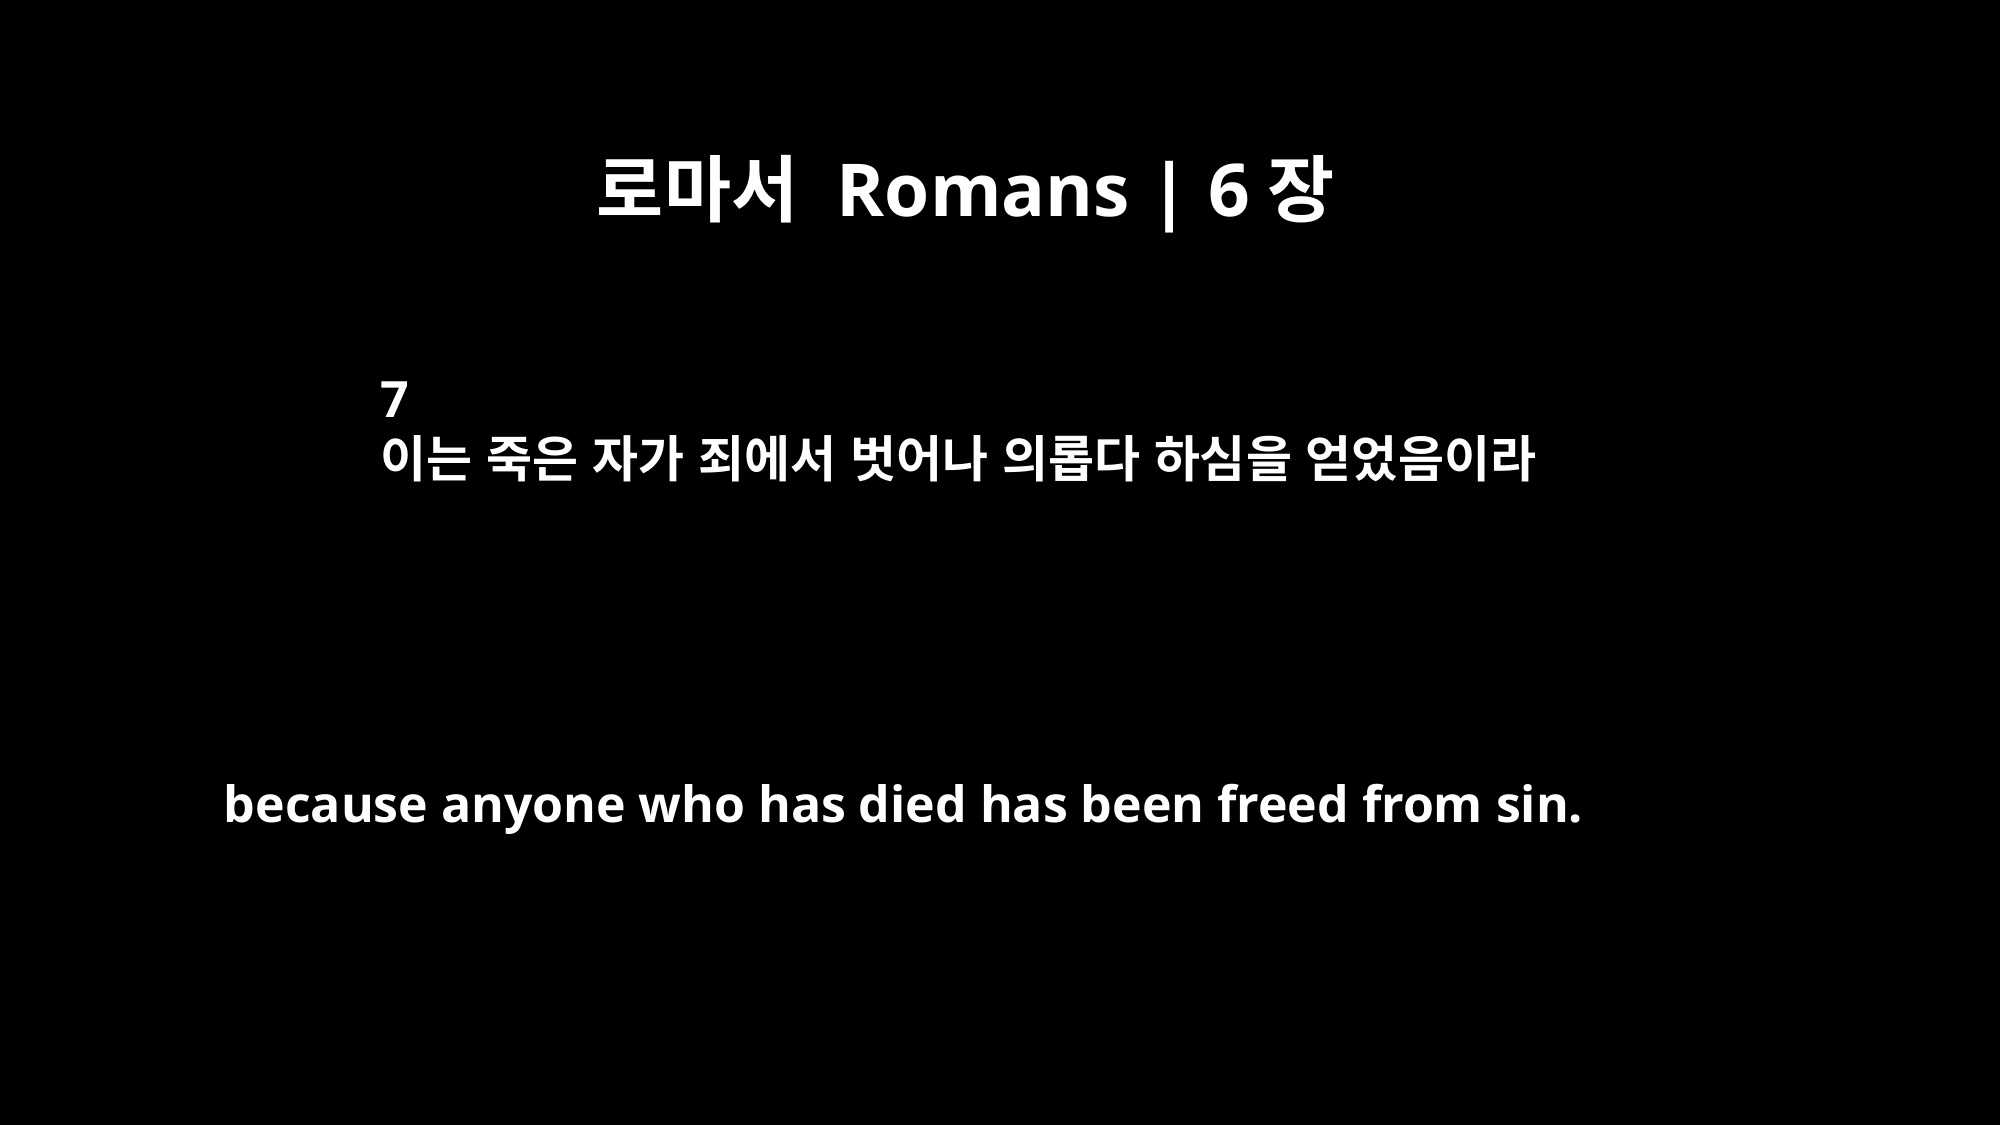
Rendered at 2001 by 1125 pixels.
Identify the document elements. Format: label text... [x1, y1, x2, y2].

text_box 7 이는 죽은 자가 죄에서 벗어나 의롭다 하심을 얻었음이라 [365, 359, 1552, 495]
text_box 로마서 Romans | 6장 [582, 136, 1350, 239]
text_box because anyone who has died has been freed from sin. [209, 764, 1599, 840]
